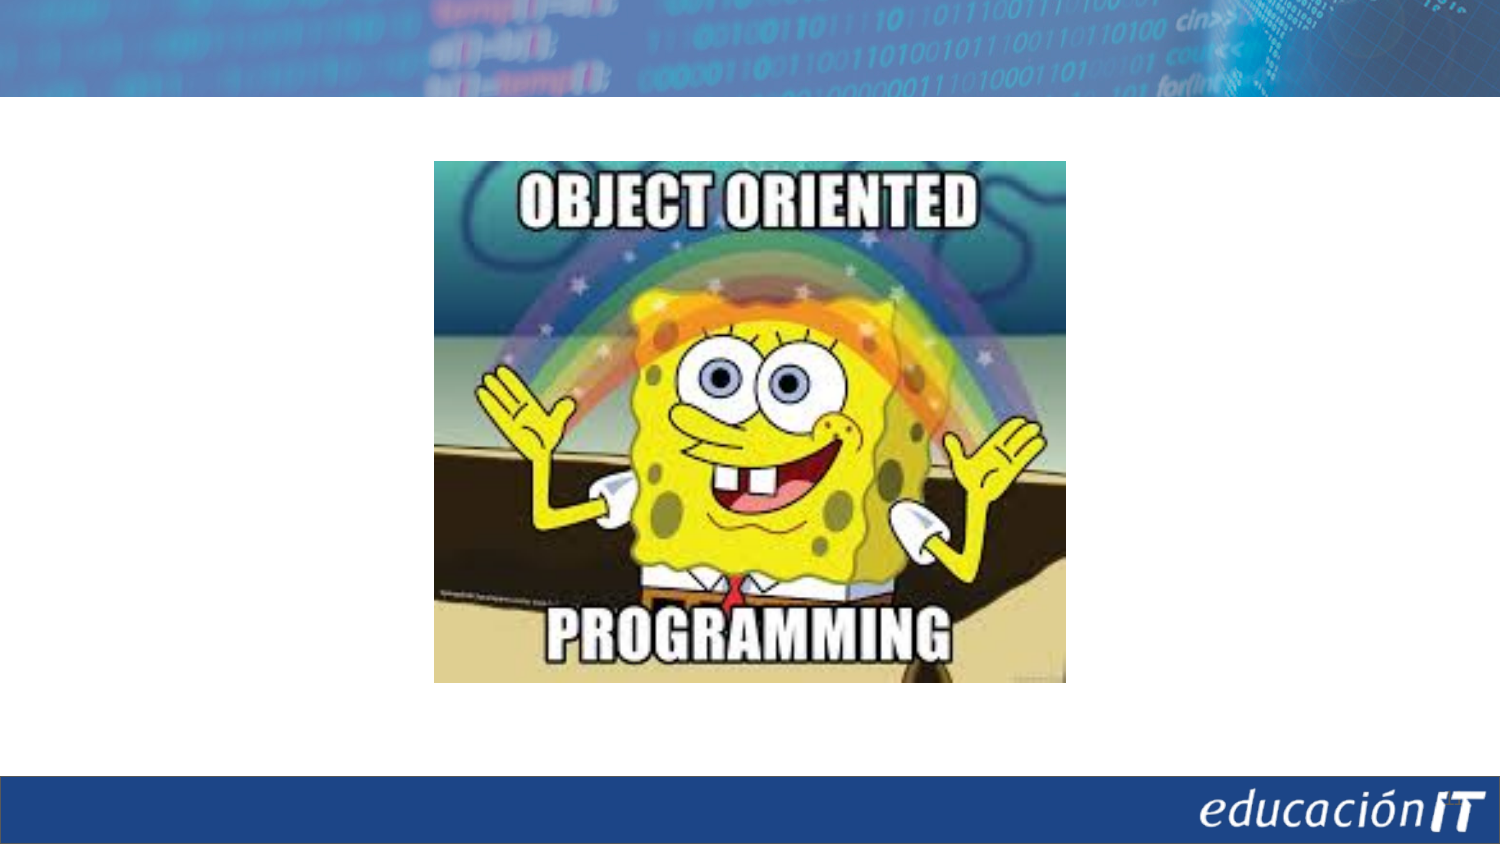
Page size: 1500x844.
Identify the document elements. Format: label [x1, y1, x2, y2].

picture [1189, 777, 1497, 843]
picture [434, 160, 1066, 683]
picture [0, 0, 1500, 97]
